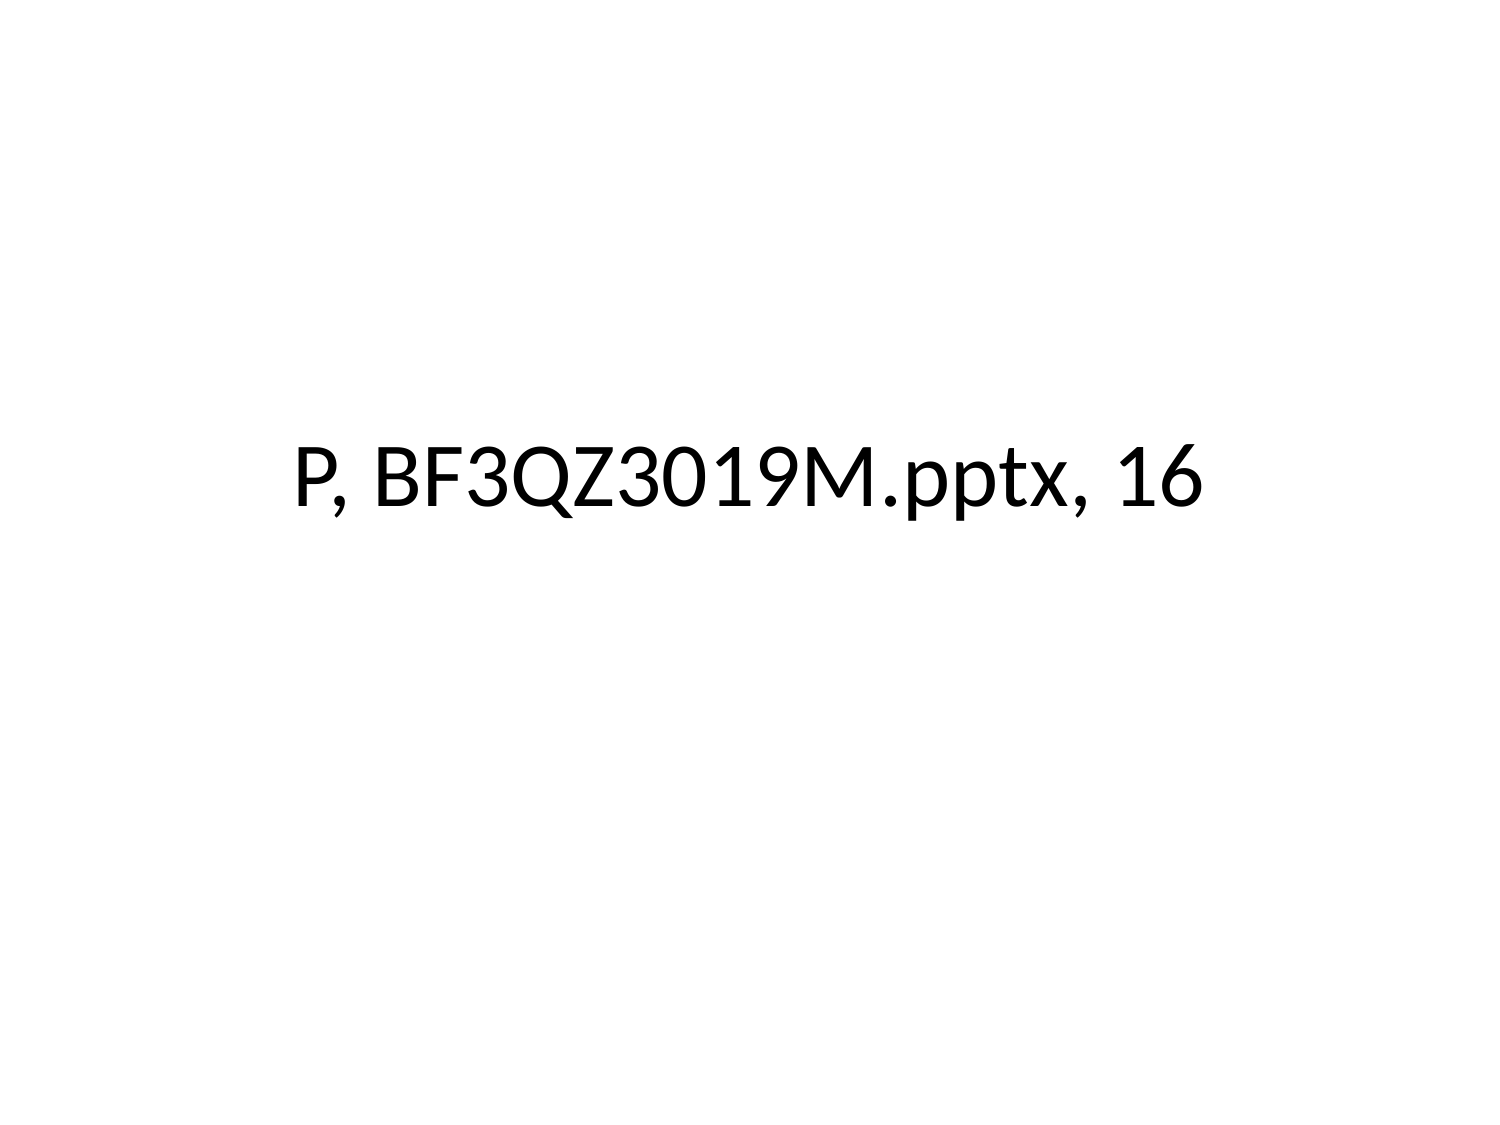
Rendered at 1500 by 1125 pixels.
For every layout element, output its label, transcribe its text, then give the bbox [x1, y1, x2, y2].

title P, BF3QZ3019M.pptx, 16 [112, 349, 1388, 591]
